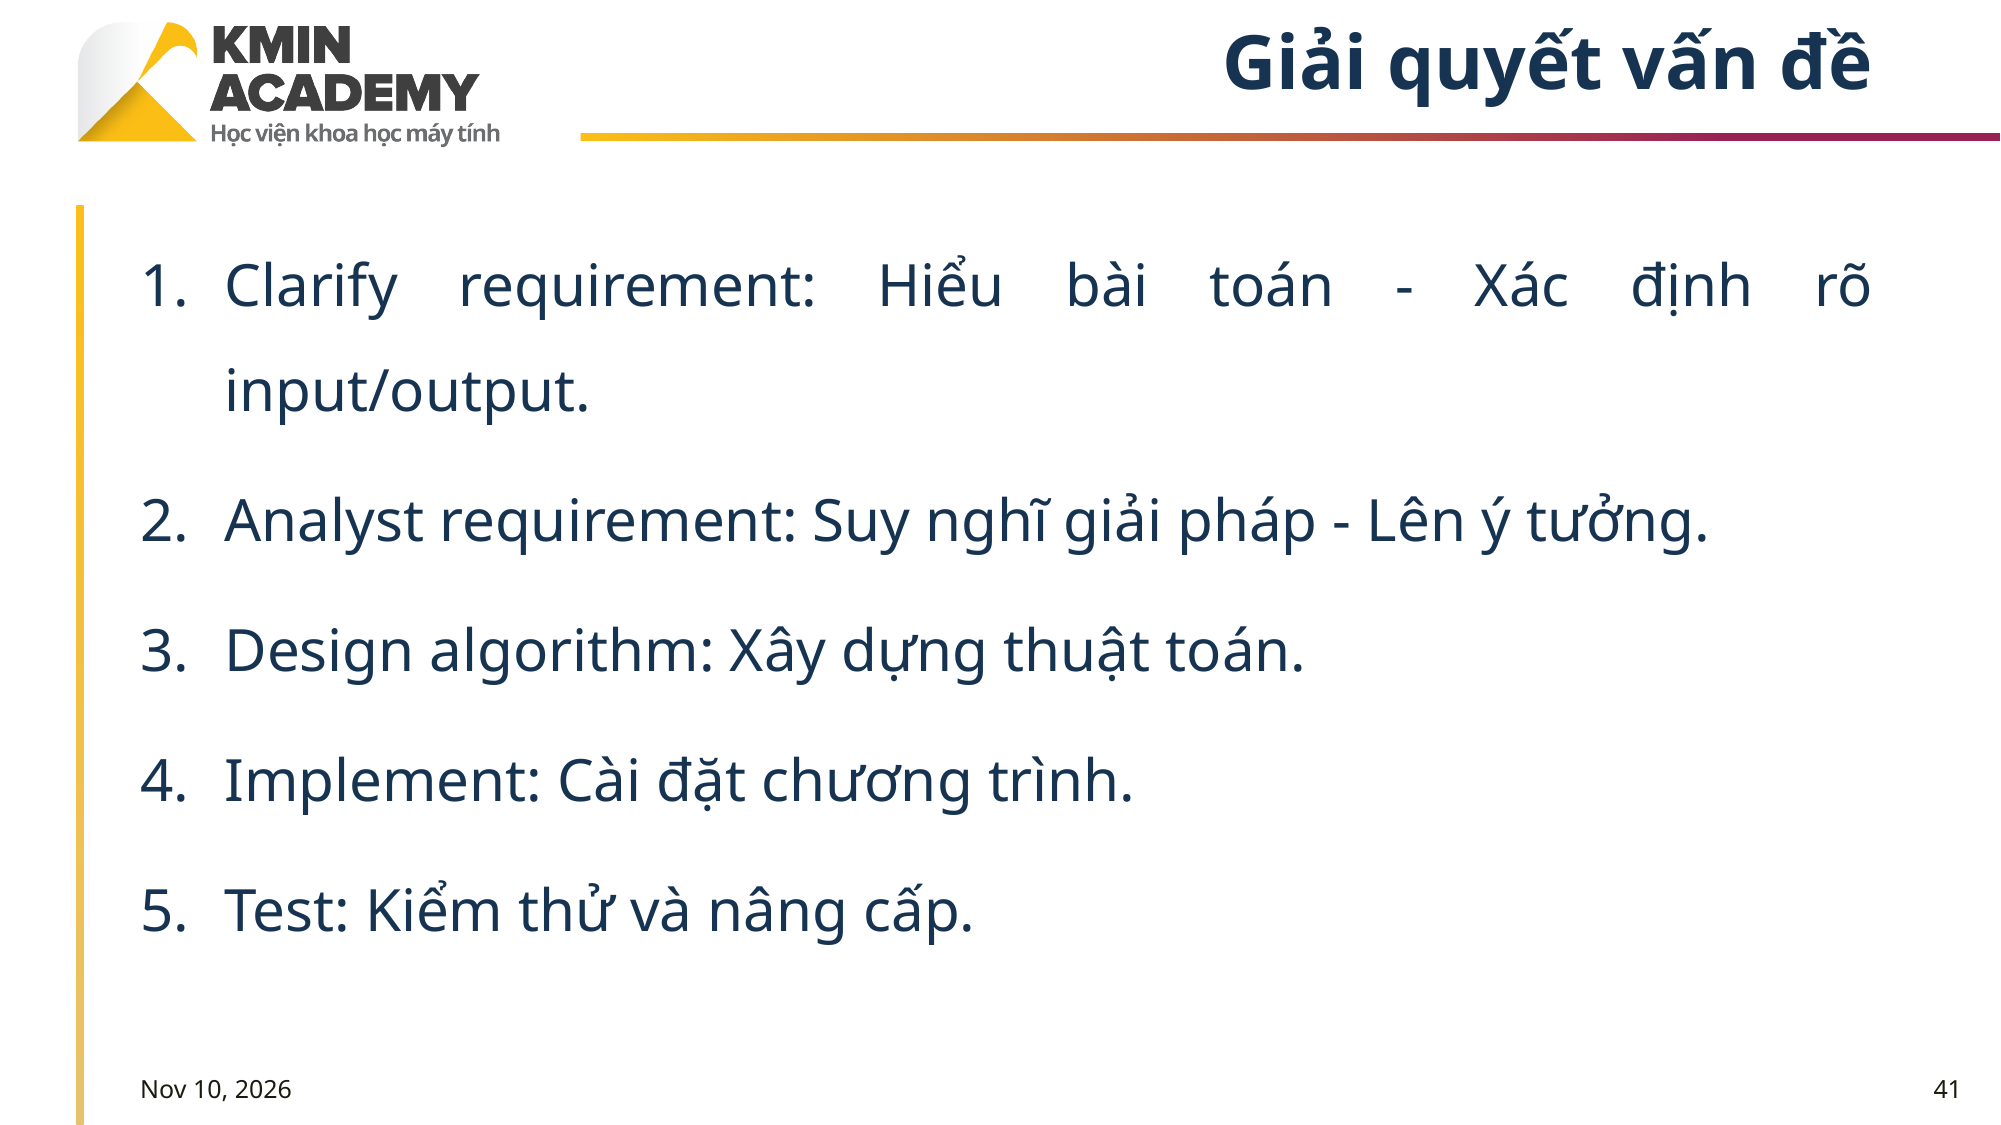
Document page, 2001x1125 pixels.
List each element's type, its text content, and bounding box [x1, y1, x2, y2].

slide_number 17-Feb-23 [125, 1057, 323, 1124]
title Giải quyết vấn đề [580, 18, 1888, 114]
picture [17, 0, 560, 206]
list Clarify requirement: Hiểu bài toán - Xác định rõ input/output. Analyst requirement: Suy nghĩ giải pháp - Lên ý tưởng. Design algorithm: Xây dựng thuật toán. Implement: Cài đặt chương trình. Test: Kiểm thử và nâng cấp. [125, 205, 1888, 1033]
slide_number 41 [1715, 1057, 1978, 1124]
